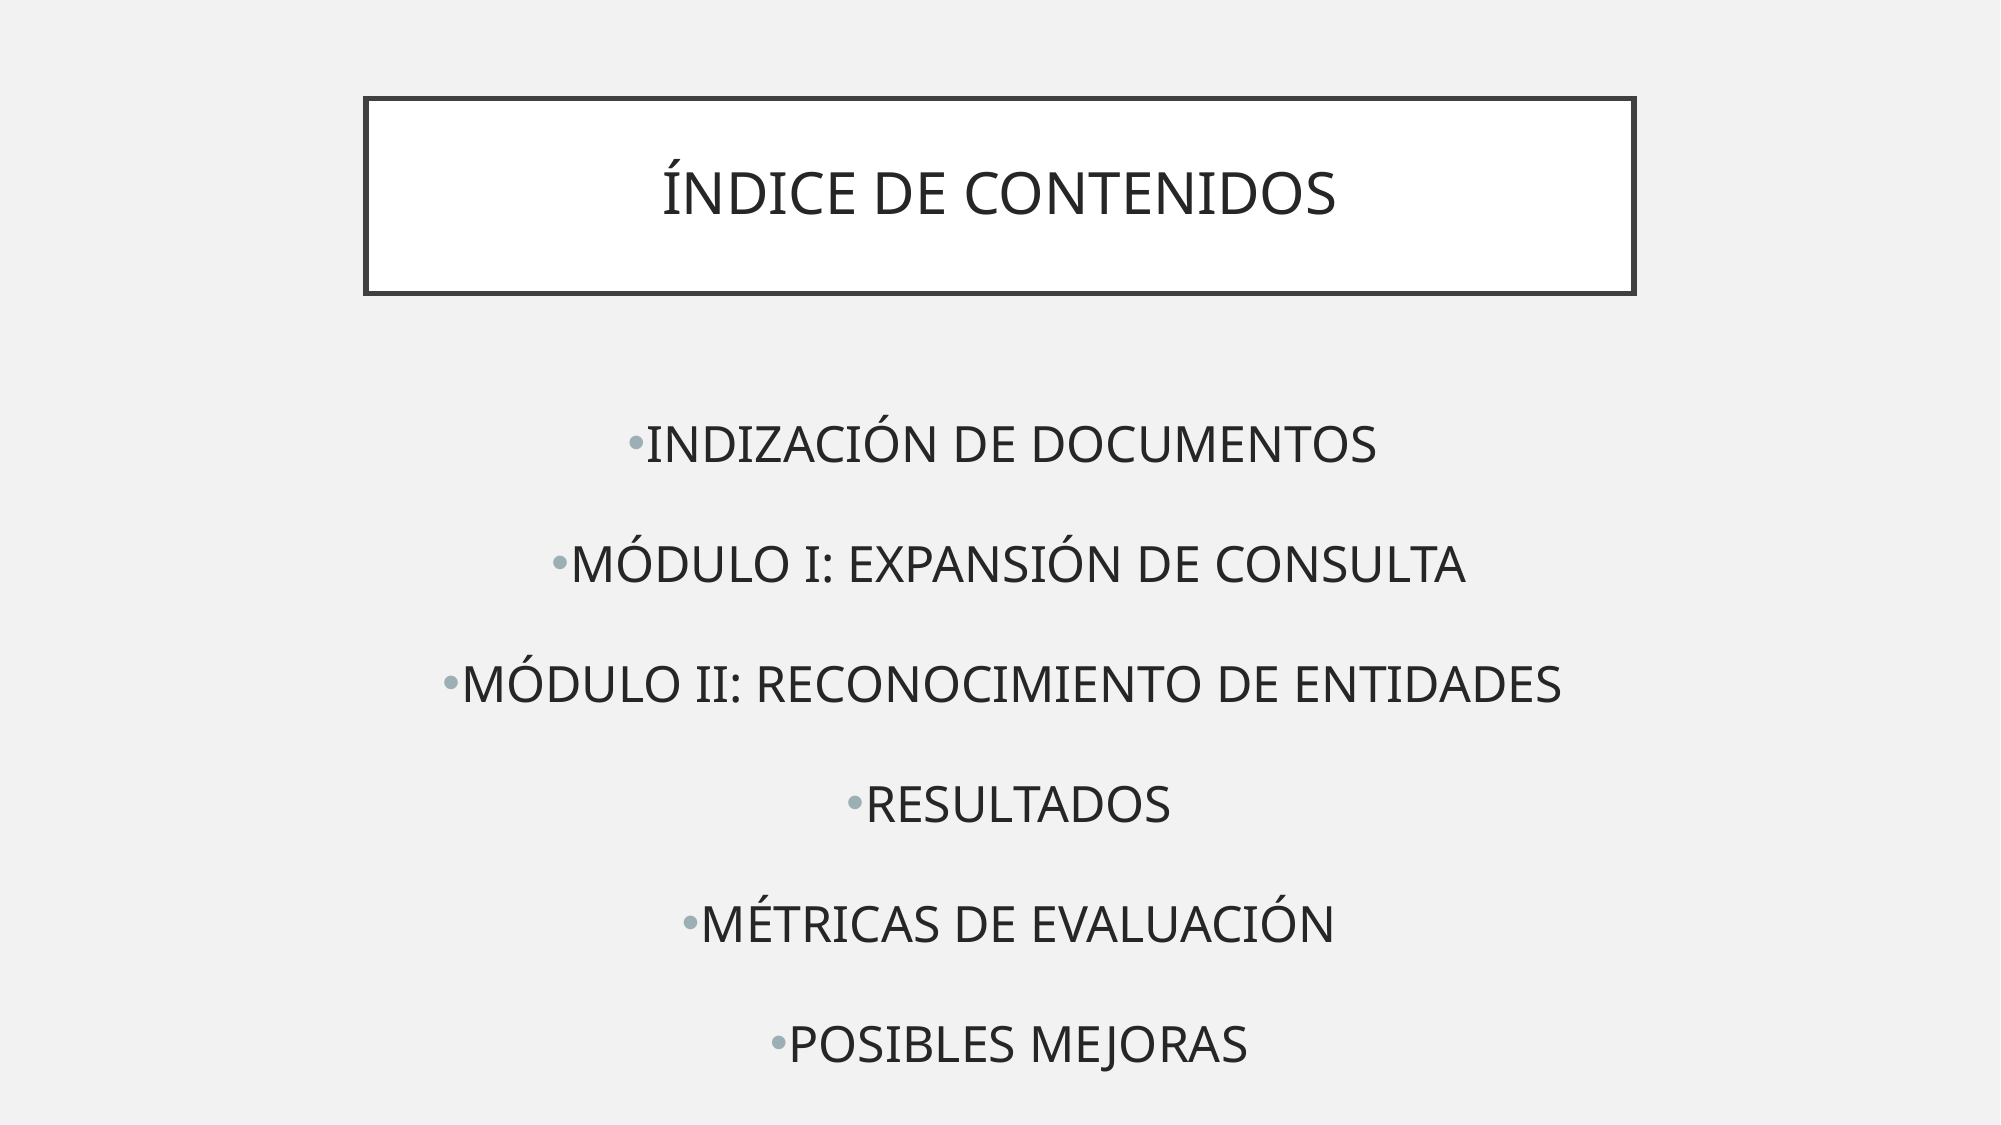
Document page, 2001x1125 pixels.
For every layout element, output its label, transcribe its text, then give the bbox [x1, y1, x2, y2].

list INDIZACIÓN DE DOCUMENTOS MÓDULO I: EXPANSIÓN DE CONSULTA MÓDULO II: RECONOCIMIENTO DE ENTIDADES RESULTADOS MÉTRICAS DE EVALUACIÓN POSIBLES MEJORAS [366, 345, 1634, 944]
title ÍNDICE DE CONTENIDOS [363, 96, 1637, 296]
